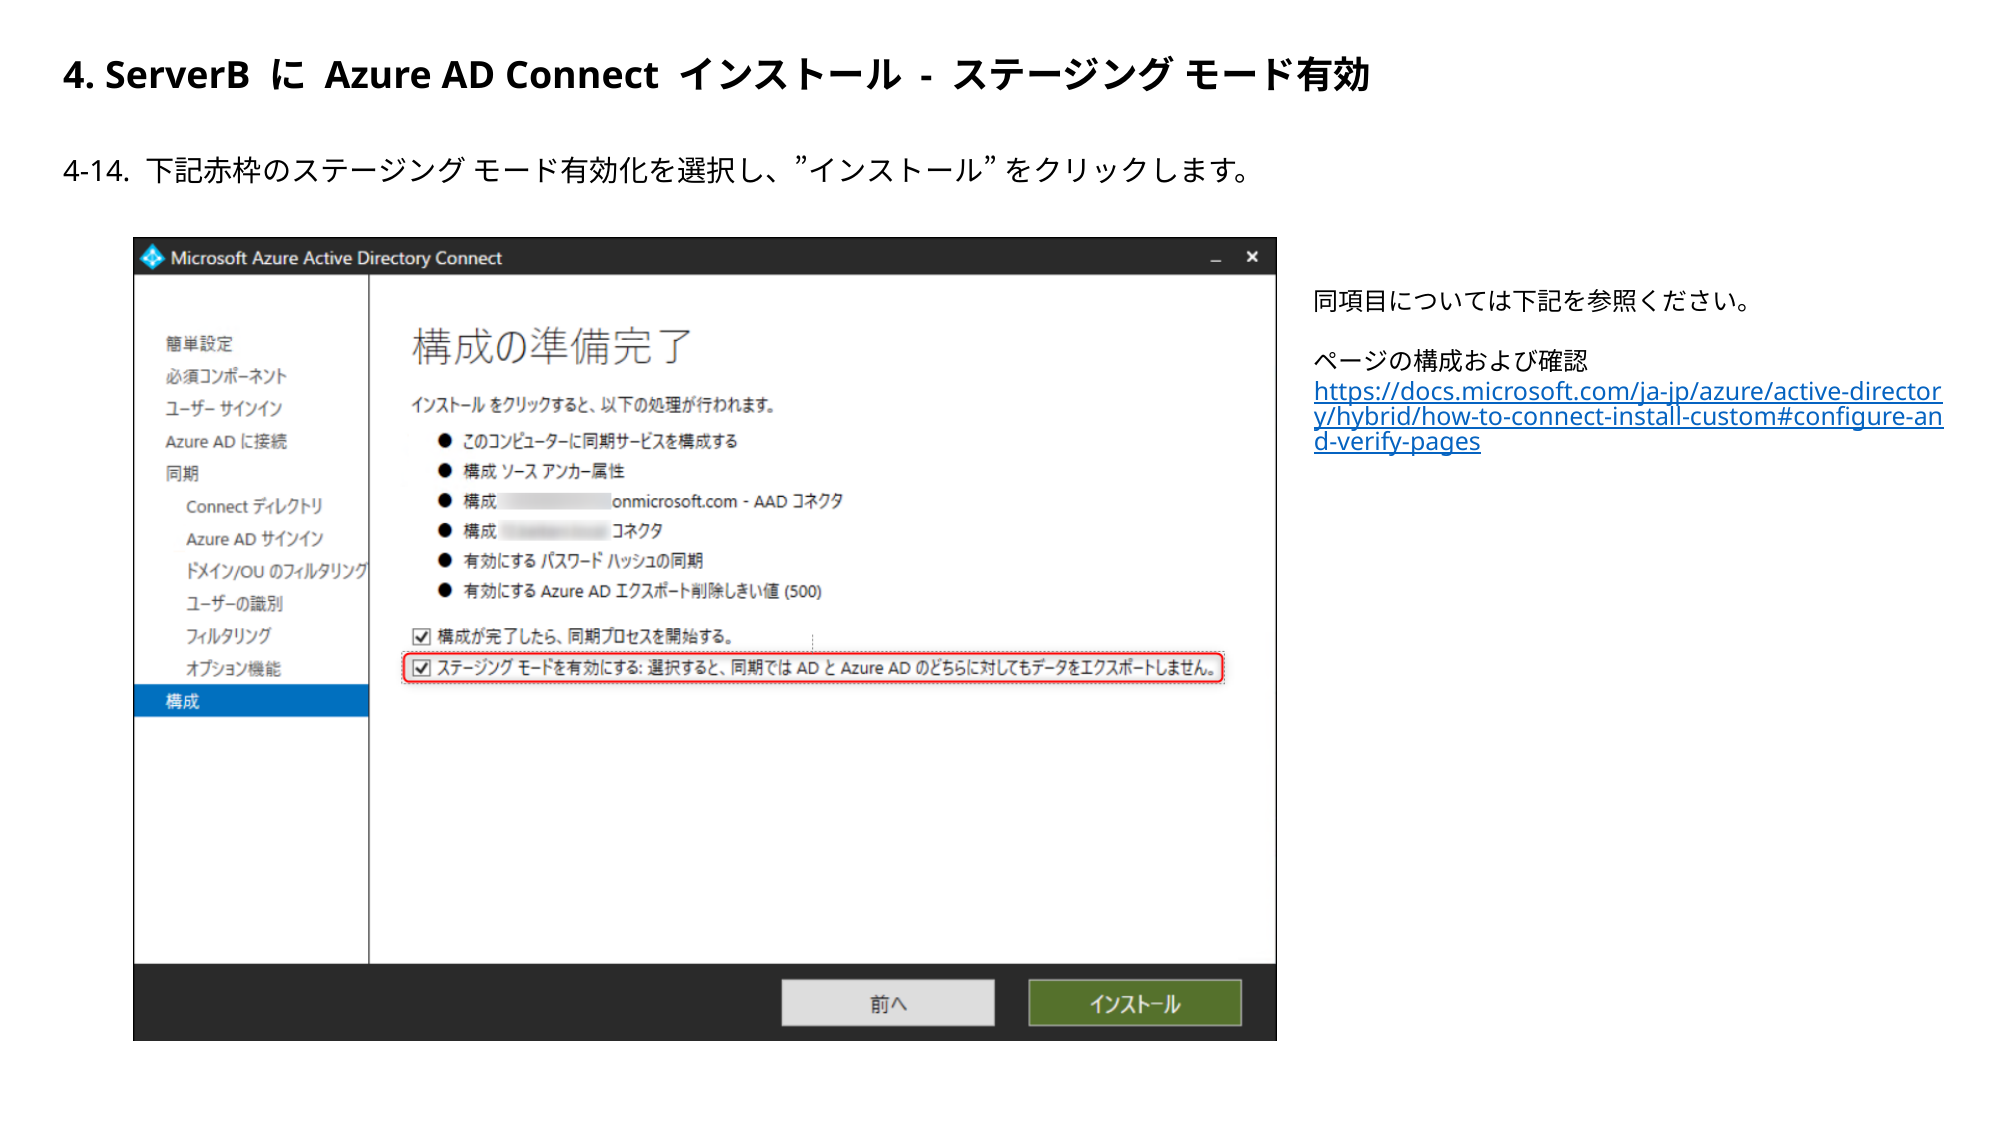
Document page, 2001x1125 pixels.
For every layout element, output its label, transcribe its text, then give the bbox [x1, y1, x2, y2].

text_box 4-14. 下記赤枠のステージング モード有効化を選択し、”インストール” をクリックします。 [48, 145, 1418, 230]
picture [133, 237, 1277, 1041]
text_box 同項目については下記を参照ください。 ページの構成および確認 https://docs.microsoft.com/ja-jp/azure/active-directory/hybrid/how-to-connect-install-custom#configure-and-verify-pages [1299, 278, 1966, 417]
text_box 4. ServerB に Azure AD Connect インストール - ステージング モード有効 [48, 43, 1912, 103]
